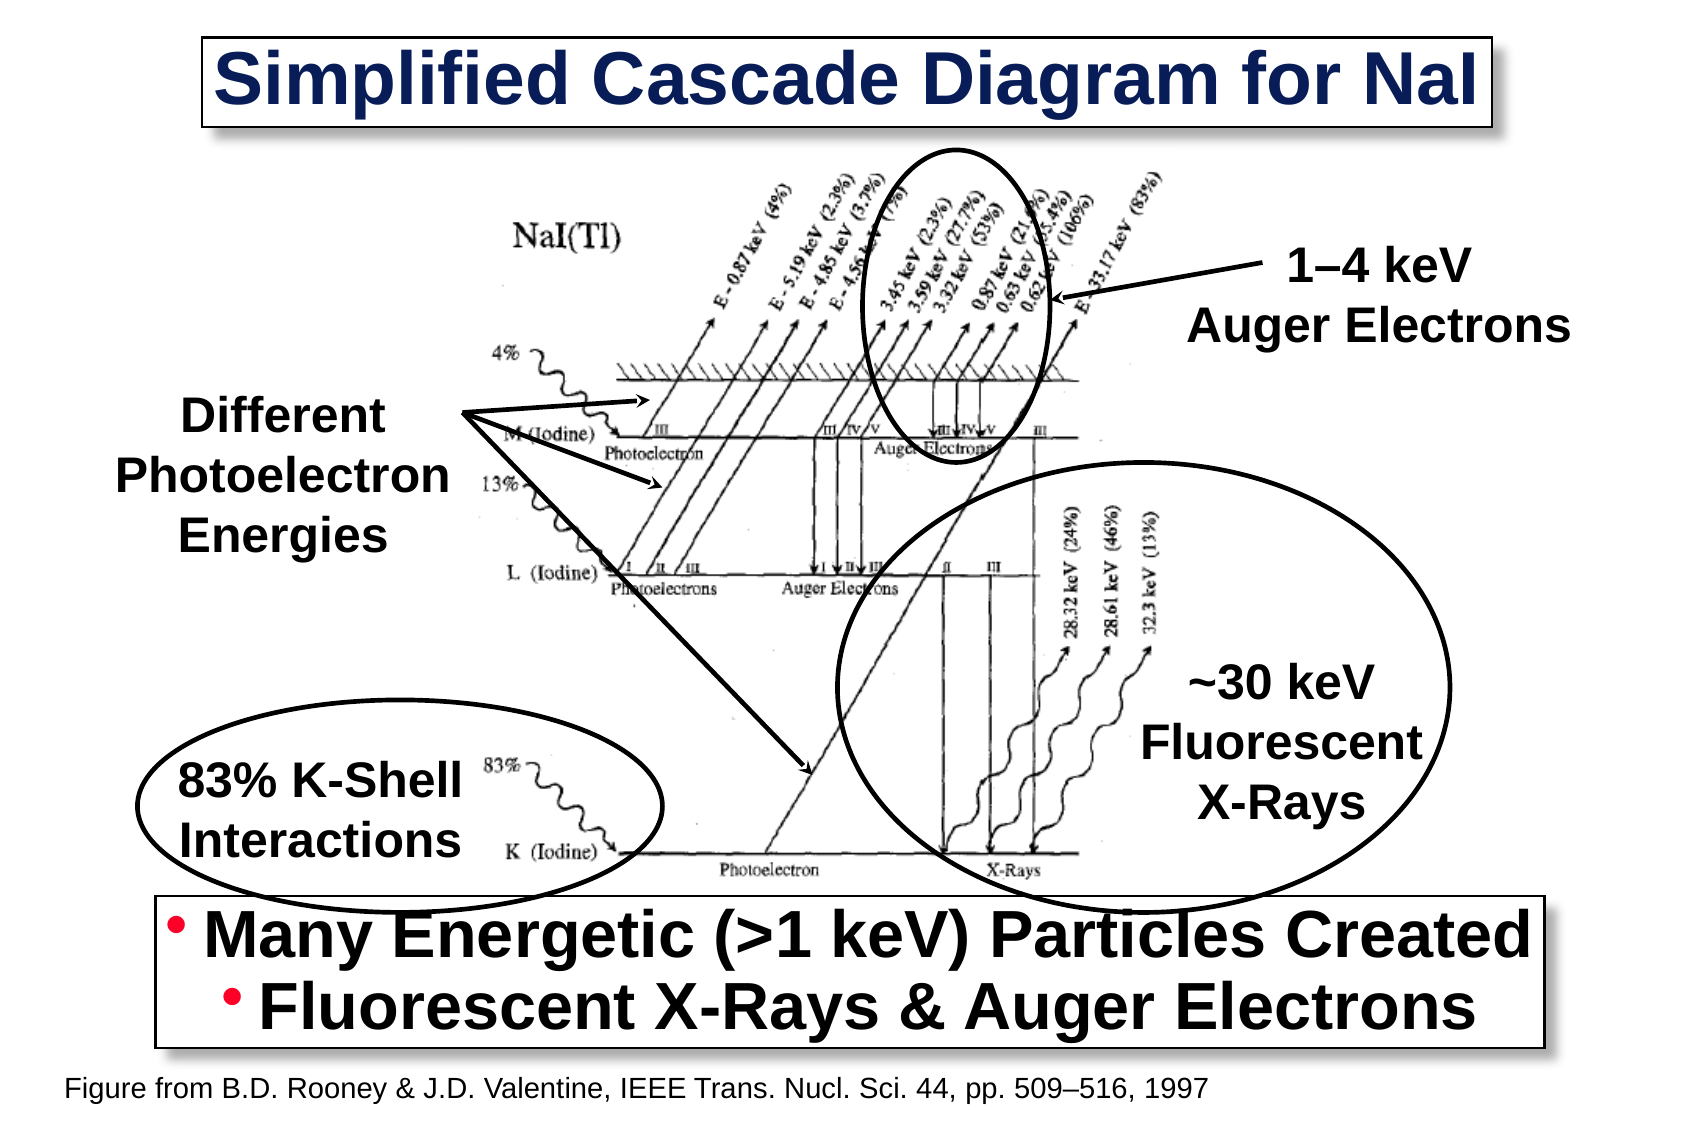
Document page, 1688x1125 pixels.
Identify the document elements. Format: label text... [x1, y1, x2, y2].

picture [468, 149, 862, 887]
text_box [862, 149, 1588, 463]
text_box Many Energetic (>1 keV) Particles Created Fluorescent X-Rays & Auger Electrons [155, 896, 1545, 1048]
title Simplified Cascade Diagram for NaI [201, 36, 1493, 128]
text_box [99, 374, 813, 776]
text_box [137, 784, 663, 913]
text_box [837, 462, 1451, 913]
text_box Figure from B.D. Rooney & J.D. Valentine, IEEE Trans. Nucl. Sci. 44, pp. 509–516, 1997 [49, 1062, 1226, 1113]
